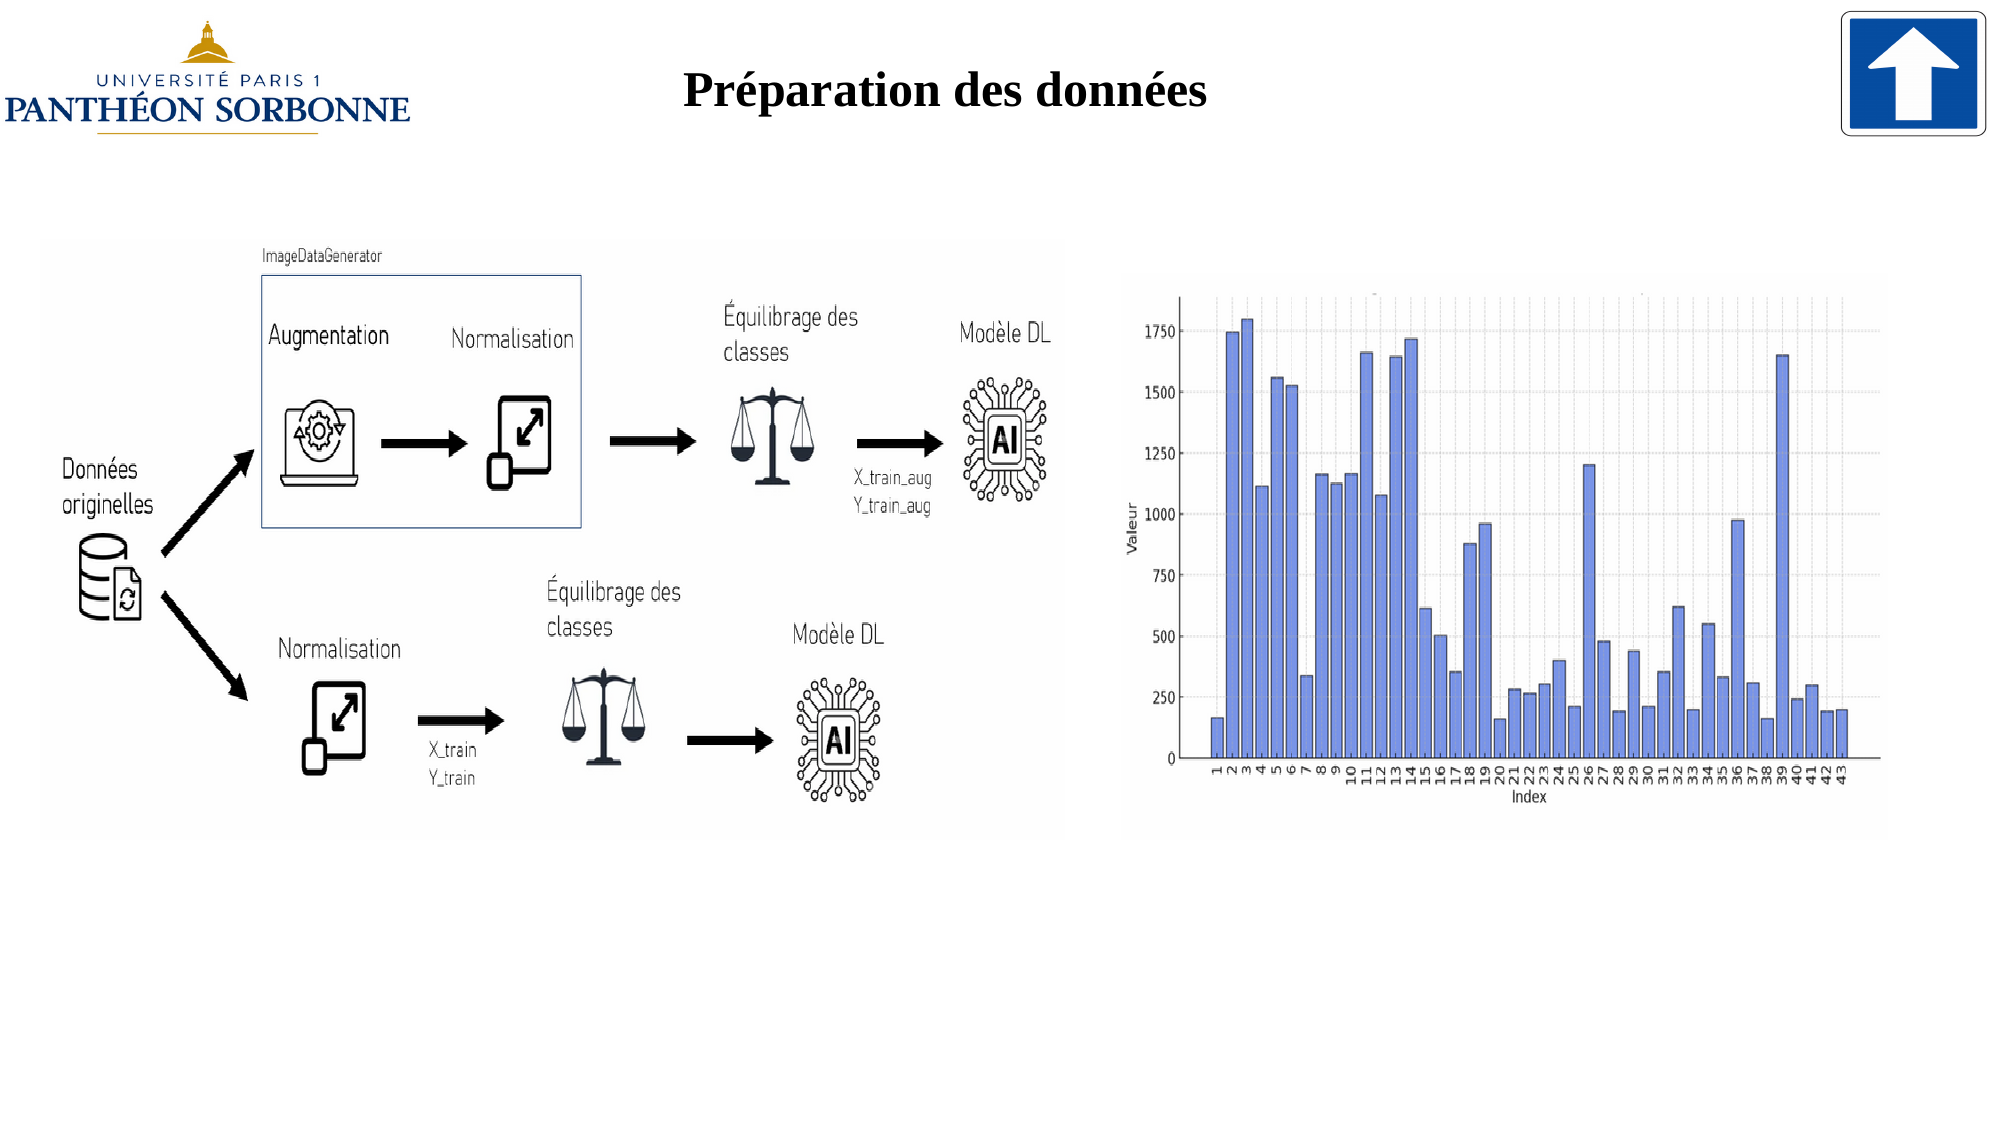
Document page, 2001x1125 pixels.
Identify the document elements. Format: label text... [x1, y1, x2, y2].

text_box [40, 239, 1065, 840]
title Préparation des données [668, 49, 1332, 137]
text_box [0, 0, 411, 137]
picture [1840, 10, 1987, 137]
text_box [1121, 273, 1888, 840]
